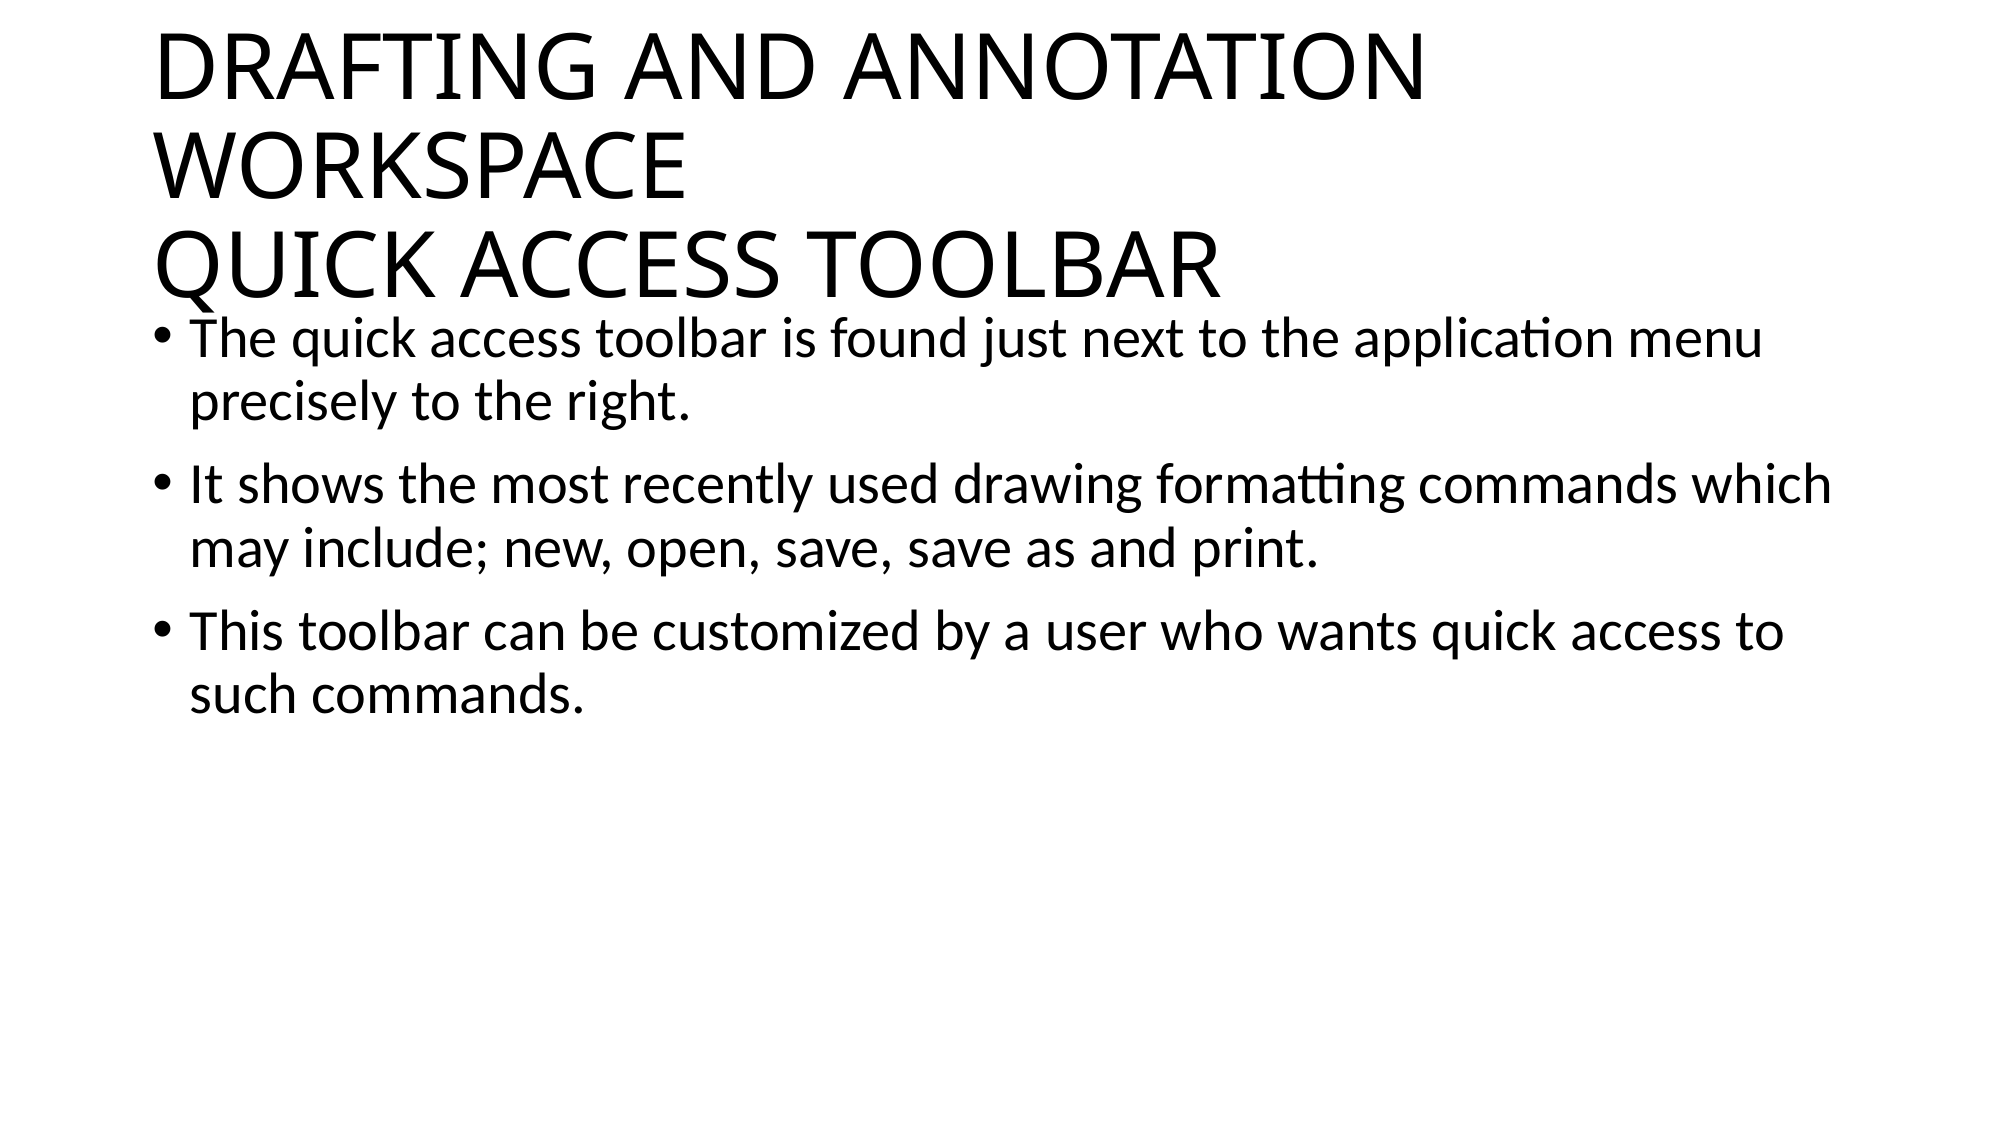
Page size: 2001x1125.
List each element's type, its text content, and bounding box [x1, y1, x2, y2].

title DRAFTING AND ANNOTATION WORKSPACE QUICK ACCESS TOOLBAR [137, 59, 1863, 278]
list The quick access toolbar is found just next to the application menu precisely to the right. It shows the most recently used drawing formatting commands which may include; new, open, save, save as and print. This toolbar can be customized by a user who wants quick access to such commands. [137, 299, 1863, 1014]
